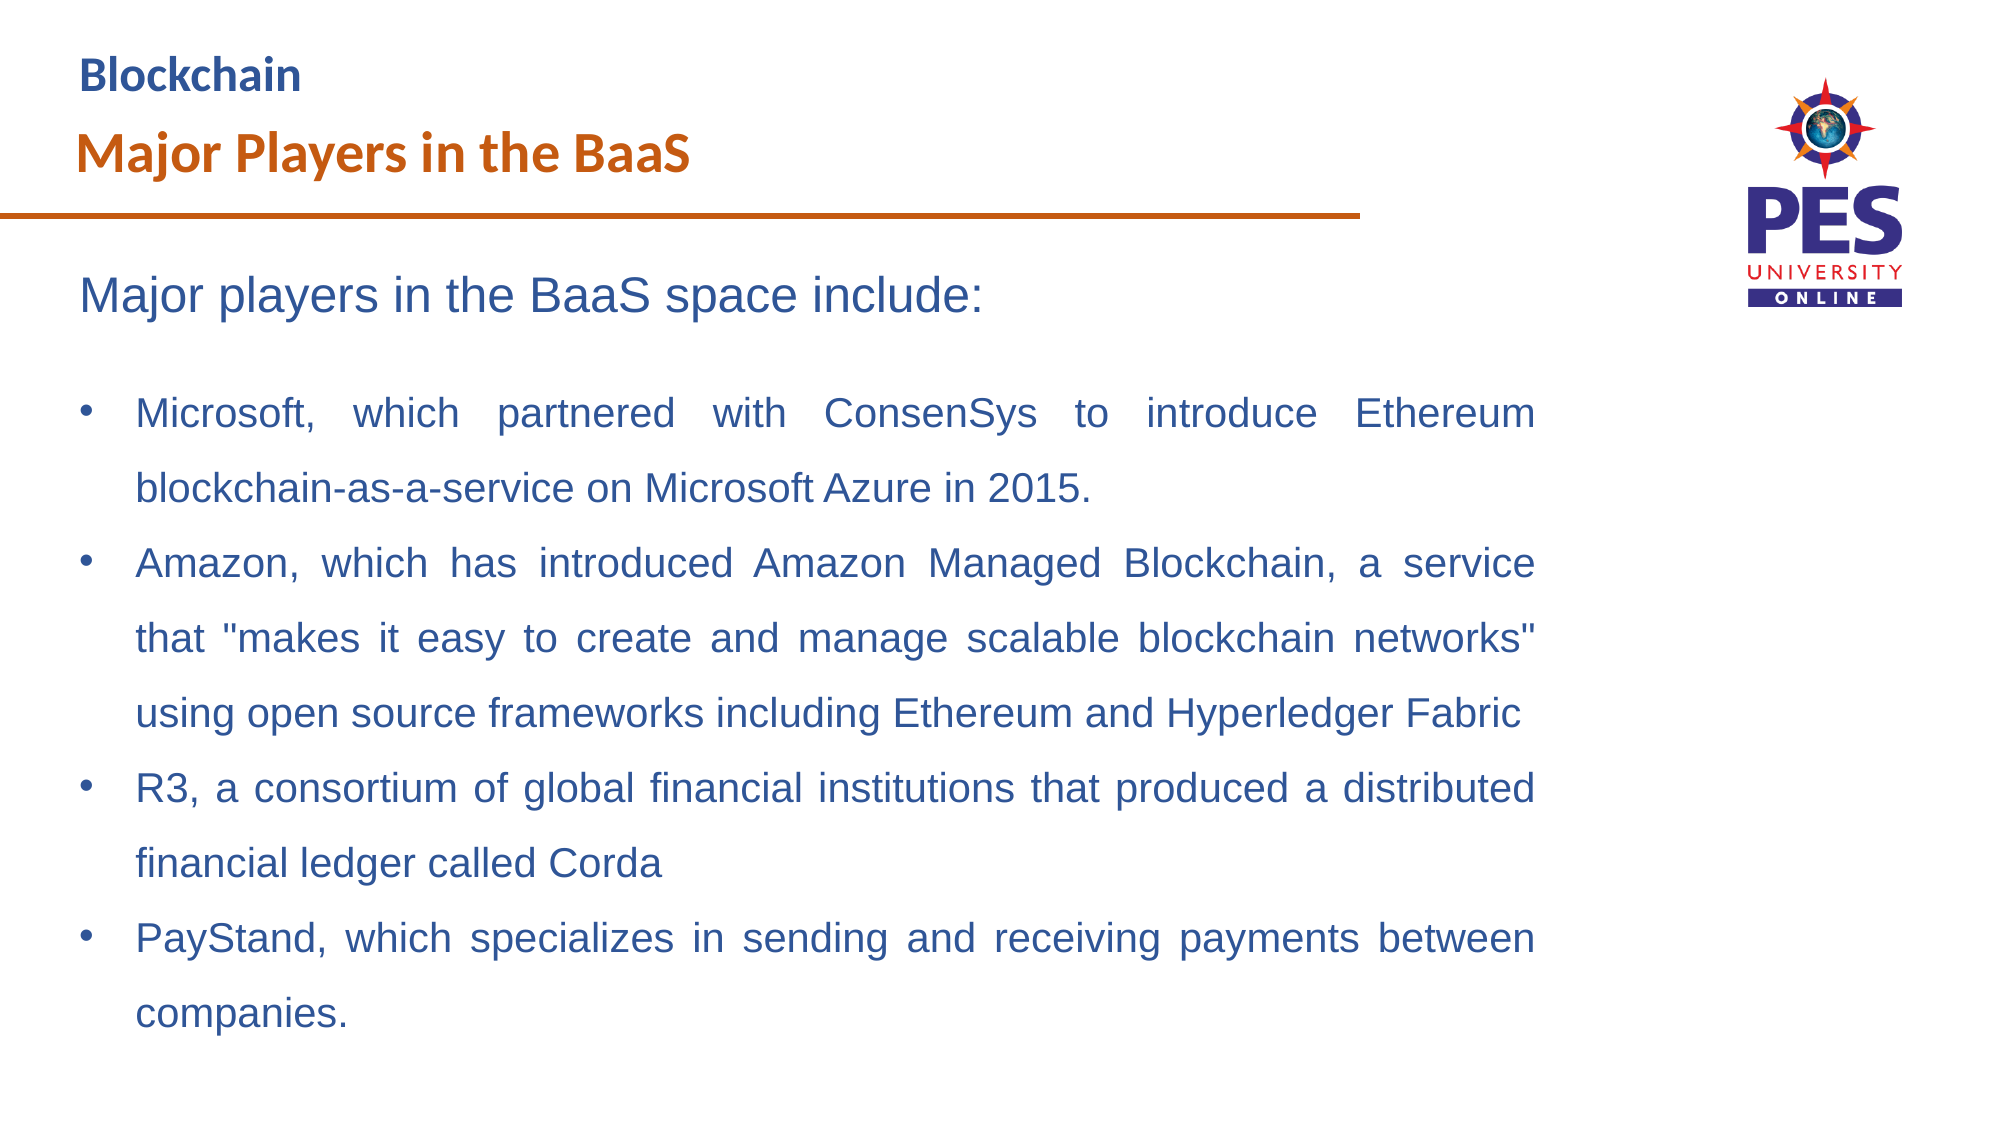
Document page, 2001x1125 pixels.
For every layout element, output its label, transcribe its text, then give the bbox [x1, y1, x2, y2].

text_box Major Players in the BaaS [60, 106, 1374, 192]
text_box Blockchain [64, 33, 1295, 109]
picture [1748, 76, 1902, 307]
text_box Major players in the BaaS space include: Microsoft, which partnered with ConsenSys to introduce Ethereum blockchain-as-a-service on Microsoft Azure in 2015. Amazon, which has introduced Amazon Managed Blockchain, a service that "makes it easy to create and manage scalable blockchain networks" using open source frameworks including Ethereum and Hyperledger Fabric R3, a consortium of global financial institutions that produced a distributed financial ledger called Corda PayStand, which specializes in sending and receiving payments between companies. [64, 255, 1552, 1043]
